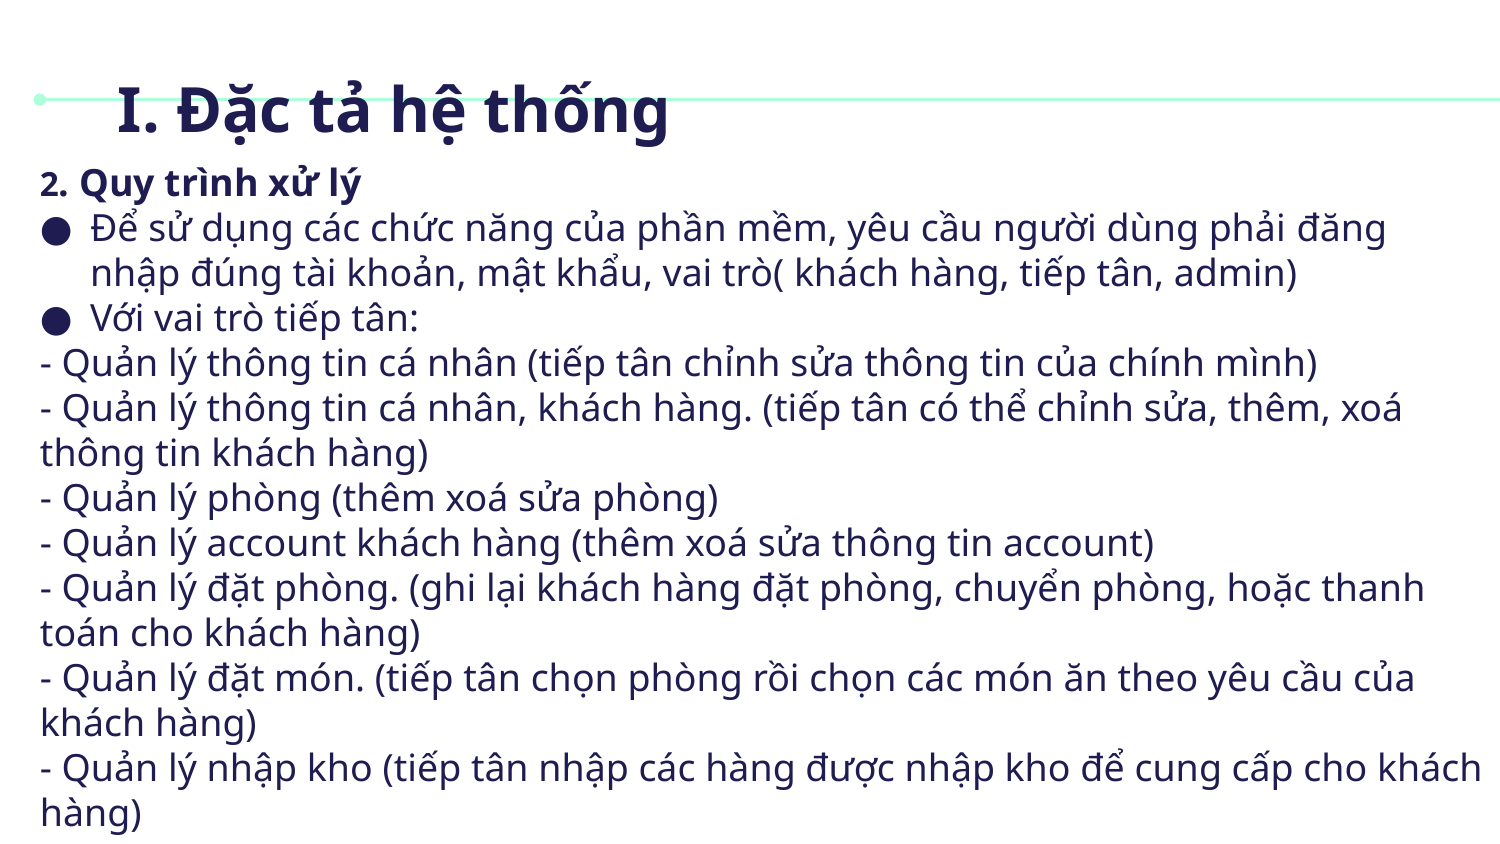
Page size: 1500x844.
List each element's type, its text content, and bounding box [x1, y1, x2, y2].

list 2. Quy trình xử lý Để sử dụng các chức năng của phần mềm, yêu cầu người dùng phải đăng nhập đúng tài khoản, mật khẩu, vai trò( khách hàng, tiếp tân, admin) Với vai trò tiếp tân: - Quản lý thông tin cá nhân (tiếp tân chỉnh sửa thông tin của chính mình) - Quản lý thông tin cá nhân, khách hàng. (tiếp tân có thể chỉnh sửa, thêm, xoá thông tin khách hàng) - Quản lý phòng (thêm xoá sửa phòng) - Quản lý account khách hàng (thêm xoá sửa thông tin account) - Quản lý đặt phòng. (ghi lại khách hàng đặt phòng, chuyển phòng, hoặc thanh toán cho khách hàng) - Quản lý đặt món. (tiếp tân chọn phòng rồi chọn các món ăn theo yêu cầu của khách hàng) - Quản lý nhập kho (tiếp tân nhập các hàng được nhập kho để cung cấp cho khách hàng) [0, 144, 1500, 817]
title I. Đặc tả hệ thống [102, 55, 1101, 144]
